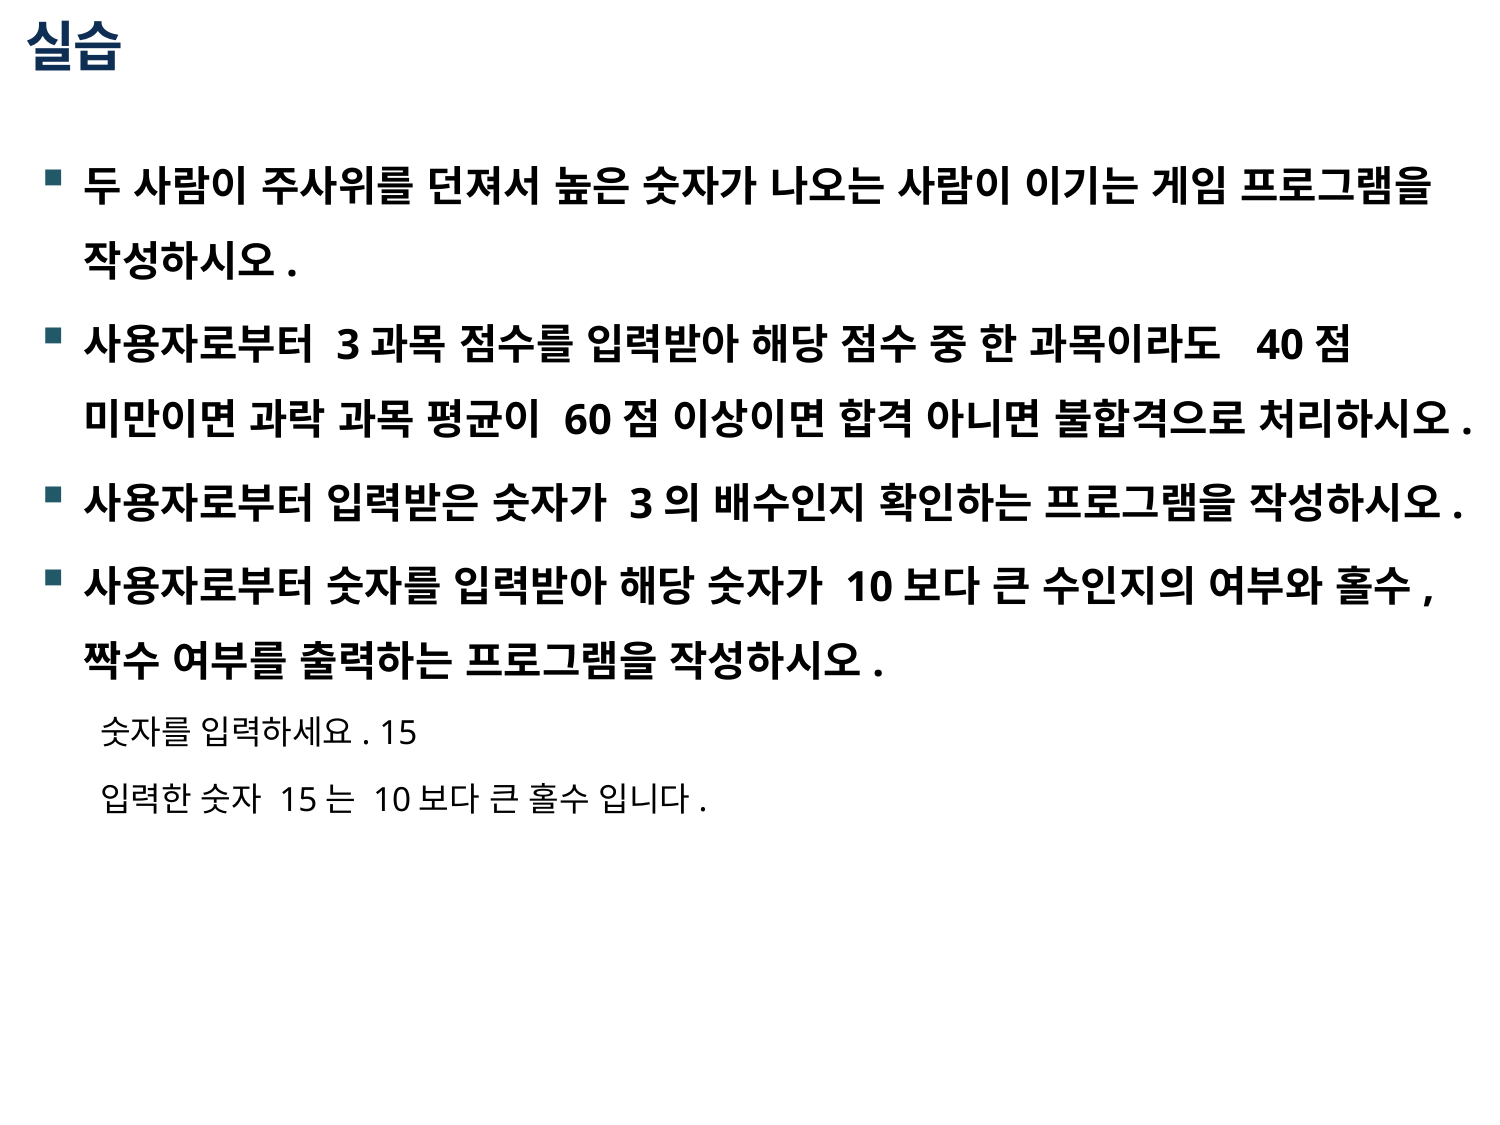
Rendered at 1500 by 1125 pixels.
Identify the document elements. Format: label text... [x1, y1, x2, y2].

title 실습 [10, 5, 1288, 84]
list 두 사람이 주사위를 던져서 높은 숫자가 나오는 사람이 이기는 게임 프로그램을 작성하시오. 사용자로부터 3과목 점수를 입력받아 해당 점수 중 한 과목이라도 40점 미만이면 과락 과목 평균이 60점 이상이면 합격 아니면 불합격으로 처리하시오. 사용자로부터 입력받은 숫자가 3의 배수인지 확인하는 프로그램을 작성하시오. 사용자로부터 숫자를 입력받아 해당 숫자가 10보다 큰 수인지의 여부와 홀수, 짝수 여부를 출력하는 프로그램을 작성하시오. 숫자를 입력하세요. 15 입력한 숫자 15는 10보다 큰 홀수 입니다. [10, 126, 1481, 1057]
